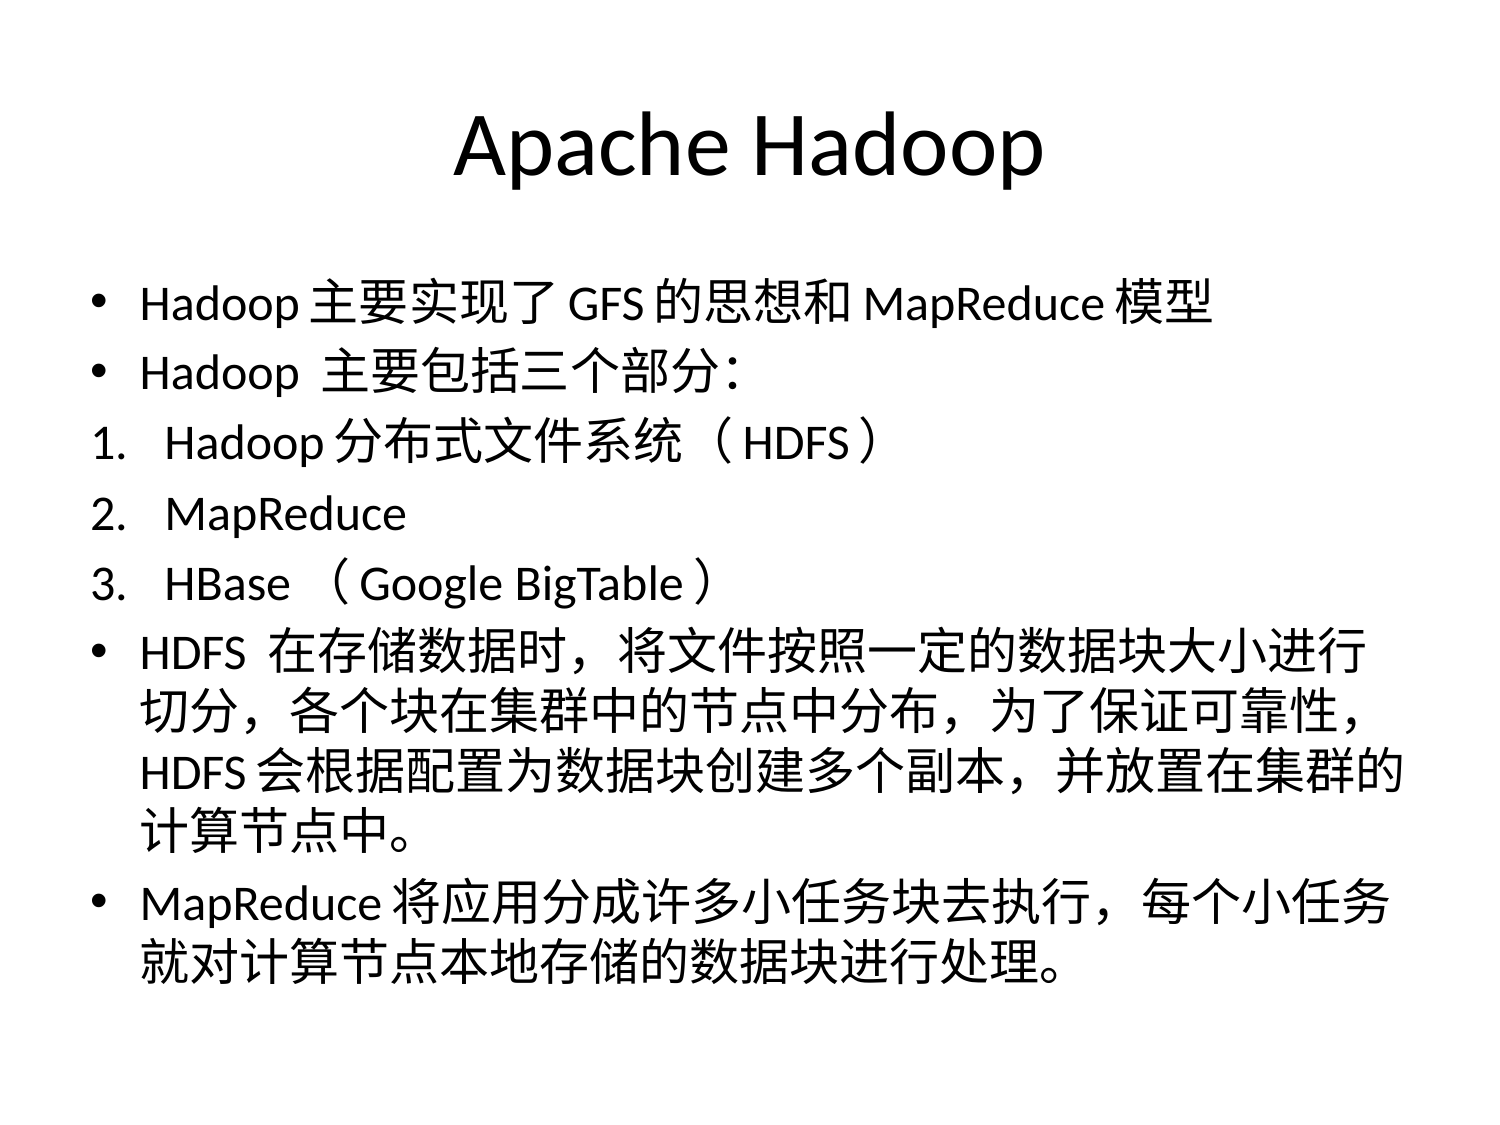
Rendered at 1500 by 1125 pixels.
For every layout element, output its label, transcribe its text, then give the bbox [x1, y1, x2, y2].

title Apache Hadoop [75, 45, 1425, 233]
list Hadoop主要实现了GFS的思想和MapReduce模型 Hadoop 主要包括三个部分： Hadoop分布式文件系统（HDFS） MapReduce HBase（Google BigTable） HDFS 在存储数据时，将文件按照一定的数据块大小进行切分，各个块在集群中的节点中分布，为了保证可靠性，HDFS会根据配置为数据块创建多个副本，并放置在集群的计算节点中。 MapReduce将应用分成许多小任务块去执行，每个小任务就对计算节点本地存储的数据块进行处理。 [75, 262, 1425, 1005]
